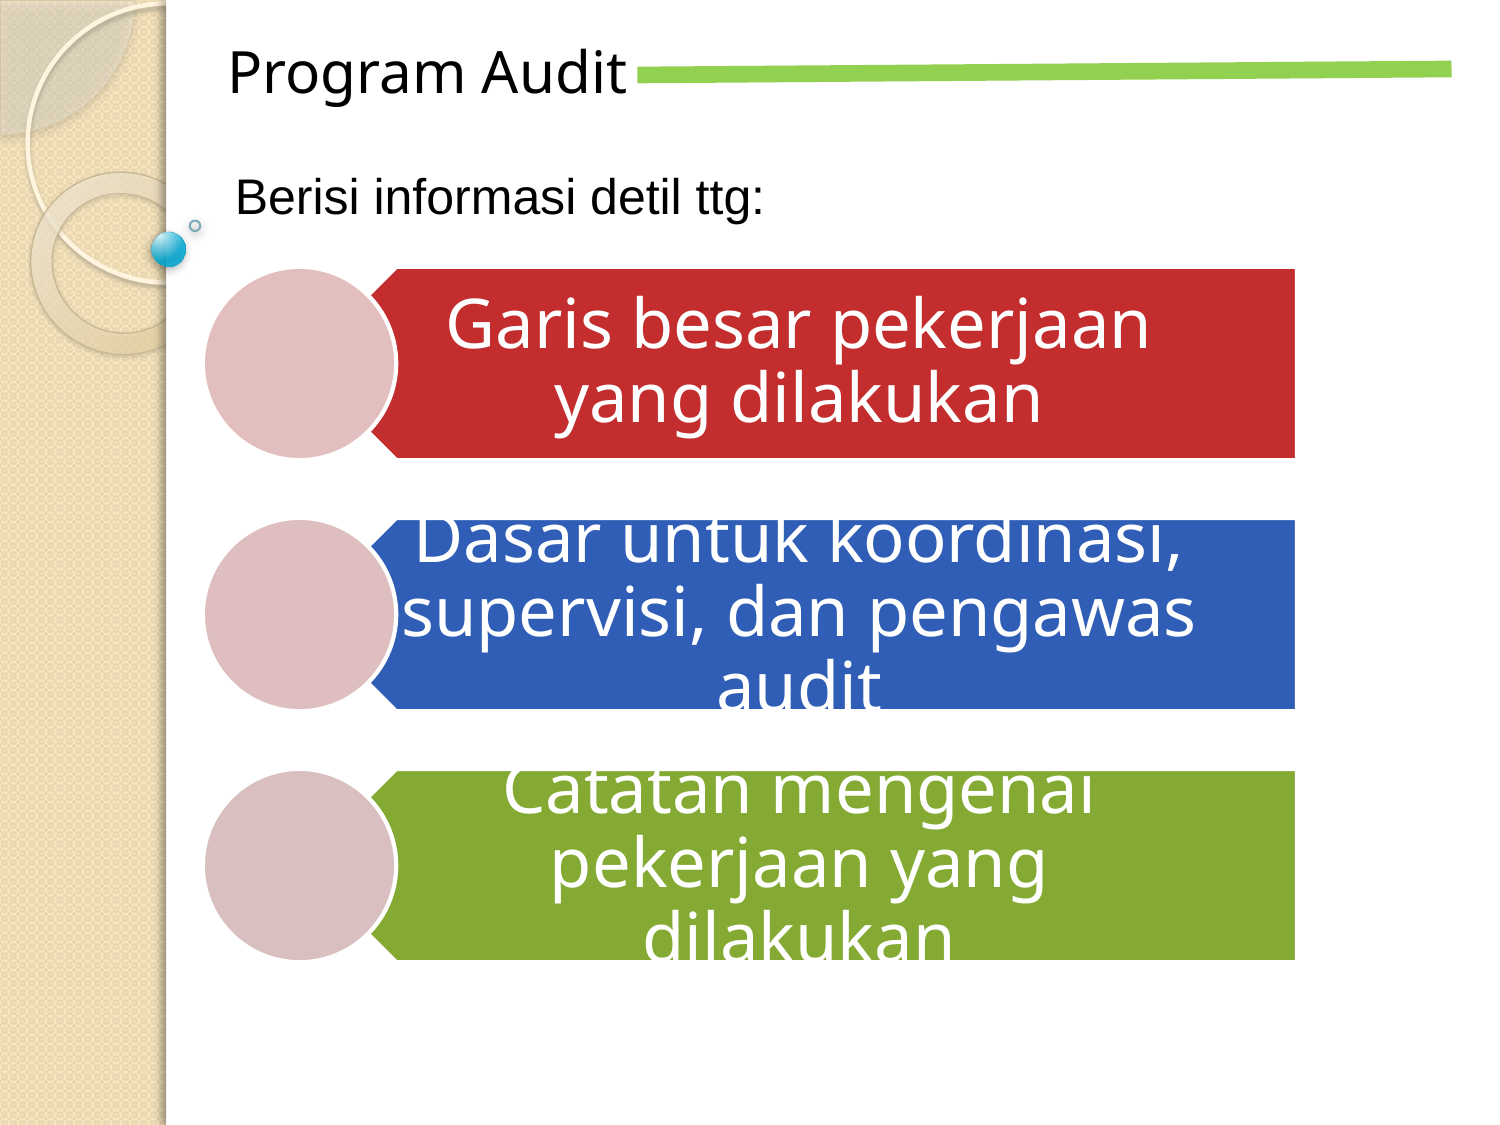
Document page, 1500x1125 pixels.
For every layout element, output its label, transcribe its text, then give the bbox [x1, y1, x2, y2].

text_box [637, 68, 1452, 76]
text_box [0, 266, 1500, 963]
text_box Berisi informasi detil ttg: [220, 157, 781, 232]
title Program Audit [212, 24, 1463, 113]
